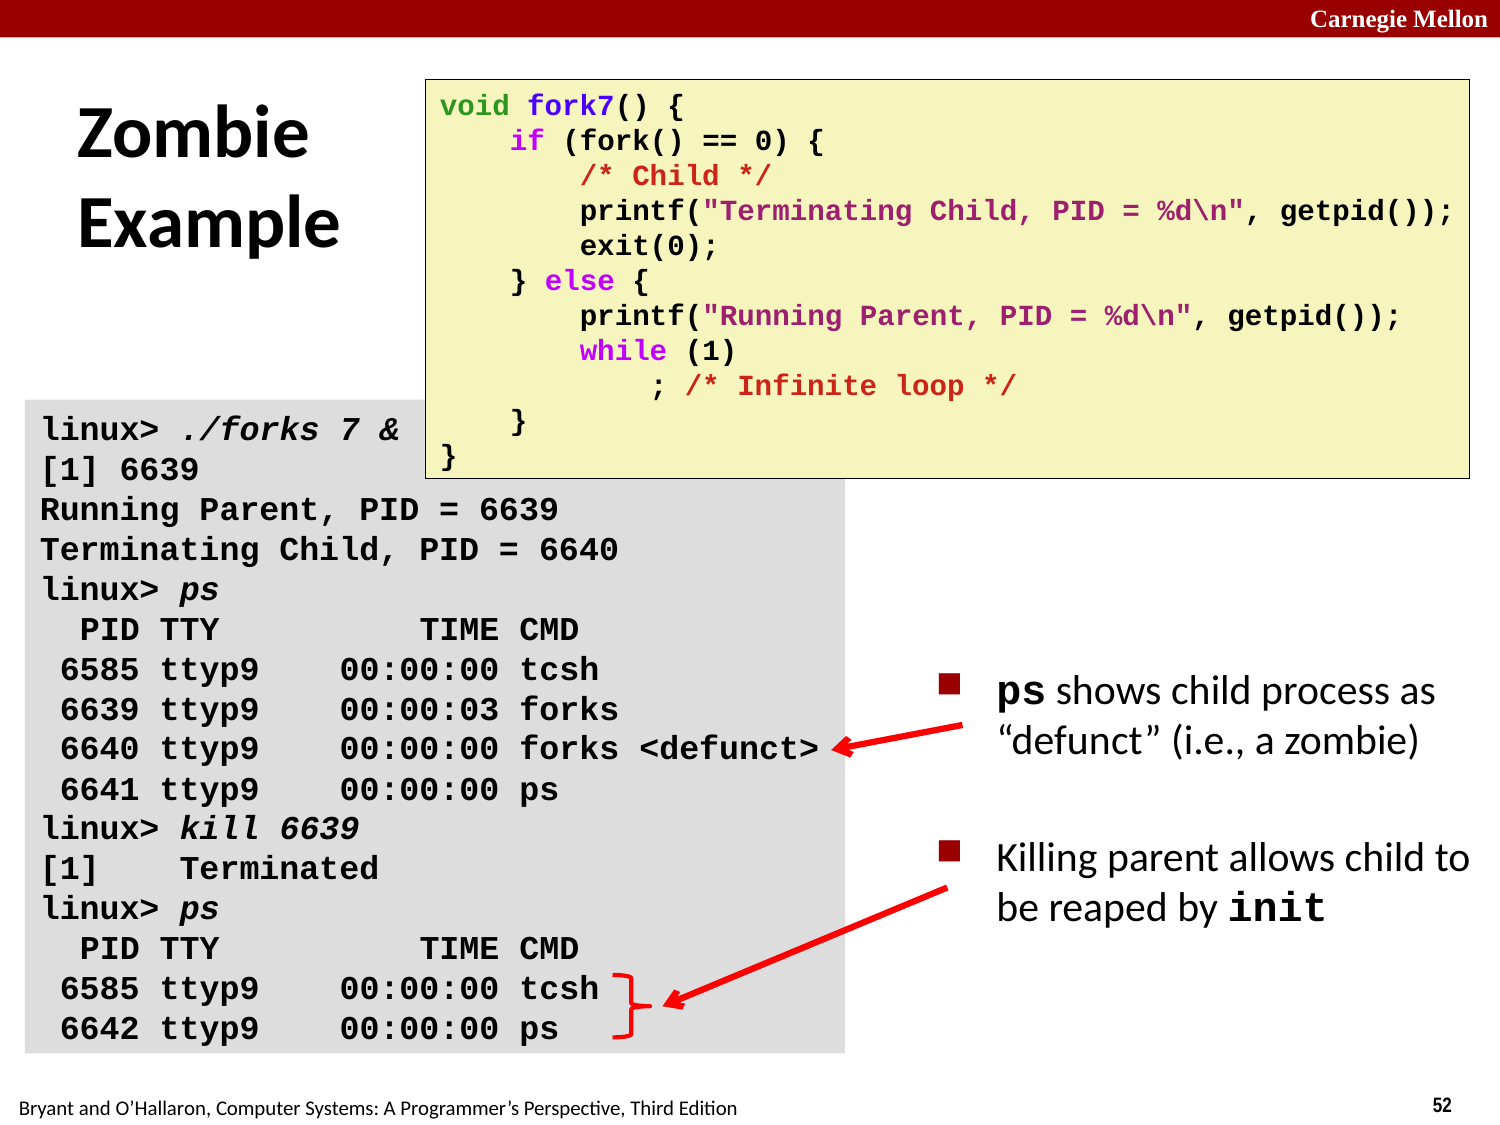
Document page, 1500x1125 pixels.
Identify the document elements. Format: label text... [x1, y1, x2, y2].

text_box forks.c [1284, 424, 1472, 482]
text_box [830, 724, 963, 751]
list ps shows child process as “defunct” (i.e., a zombie) Killing parent allows child to be reaped by init [924, 654, 1500, 1088]
text_box linux> ./forks 7 & [1] 6639 Running Parent, PID = 6639 Terminating Child, PID = 6640 linux> ps PID TTY TIME CMD 6585 ttyp9 00:00:00 tcsh 6639 ttyp9 00:00:03 forks 6640 ttyp9 00:00:00 forks <defunct> 6641 ttyp9 00:00:00 ps linux> kill 6639 [1] Terminated linux> ps PID TTY TIME CMD 6585 ttyp9 00:00:00 tcsh 6642 ttyp9 00:00:00 ps [24, 399, 845, 1054]
title Zombie Example [62, 82, 392, 263]
text_box void fork7() { if (fork() == 0) { /* Child */ printf("Terminating Child, PID = %d\n", getpid()); exit(0); } else { printf("Running Parent, PID = %d\n", getpid()); while (1) ; /* Infinite loop */ } } [424, 79, 1470, 479]
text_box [612, 887, 948, 1038]
